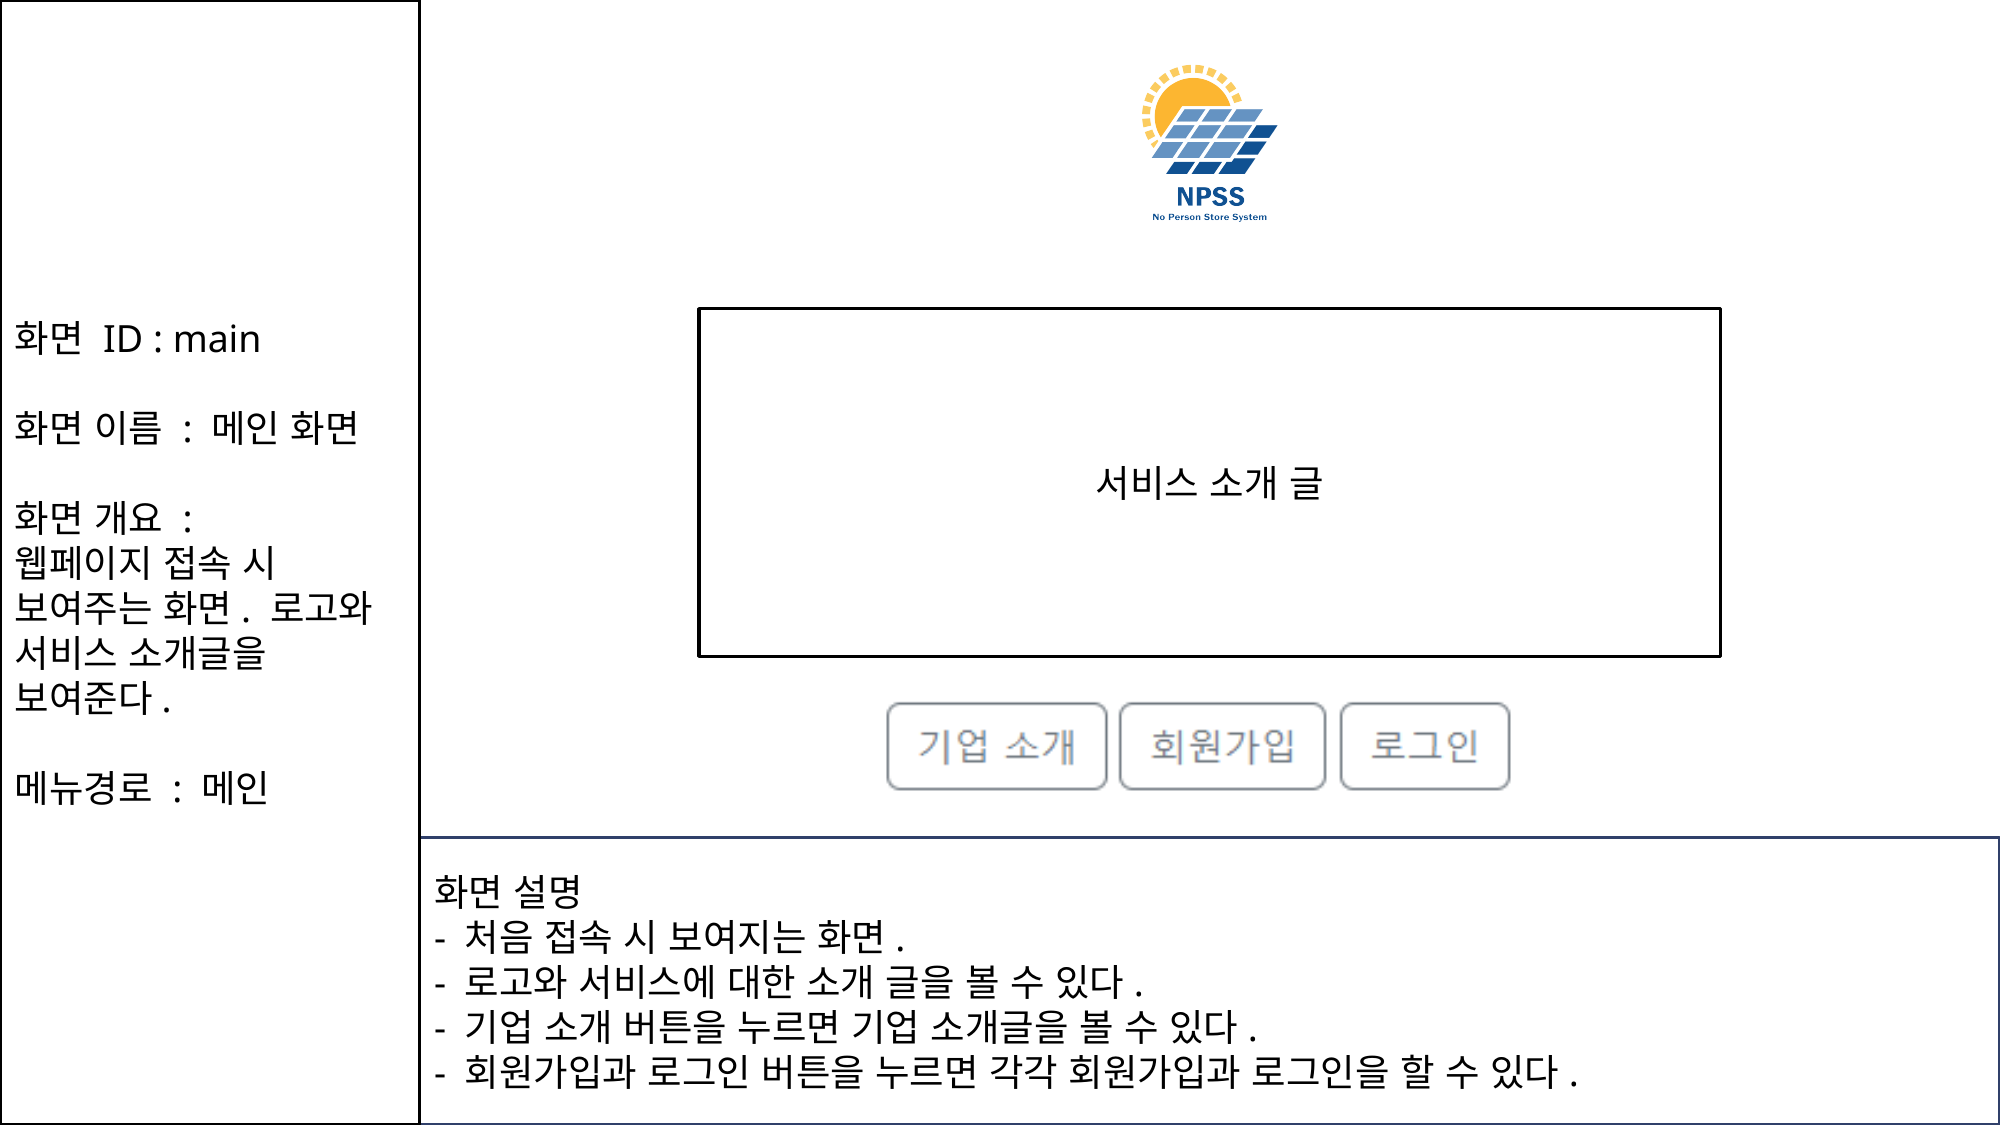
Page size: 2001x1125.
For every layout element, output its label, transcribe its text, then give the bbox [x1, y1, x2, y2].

text_box 화면 ID : main 화면 이름 : 메인 화면 화면 개요 : 웹페이지 접속 시 보여주는 화면. 로고와 서비스 소개글을 보여준다. 메뉴경로 : 메인 [0, 0, 421, 1125]
text_box 화면 설명 - 처음 접속 시 보여지는 화면. - 로고와 서비스에 대한 소개 글을 볼 수 있다. - 기업 소개 버튼을 누르면 기업 소개글을 볼 수 있다. - 회원가입과 로그인 버튼을 누르면 각각 회원가입과 로그인을 할 수 있다. [421, 836, 2000, 1125]
picture [839, 676, 1581, 814]
text_box 서비스 소개 글 [697, 307, 1722, 658]
picture [1096, 35, 1323, 262]
